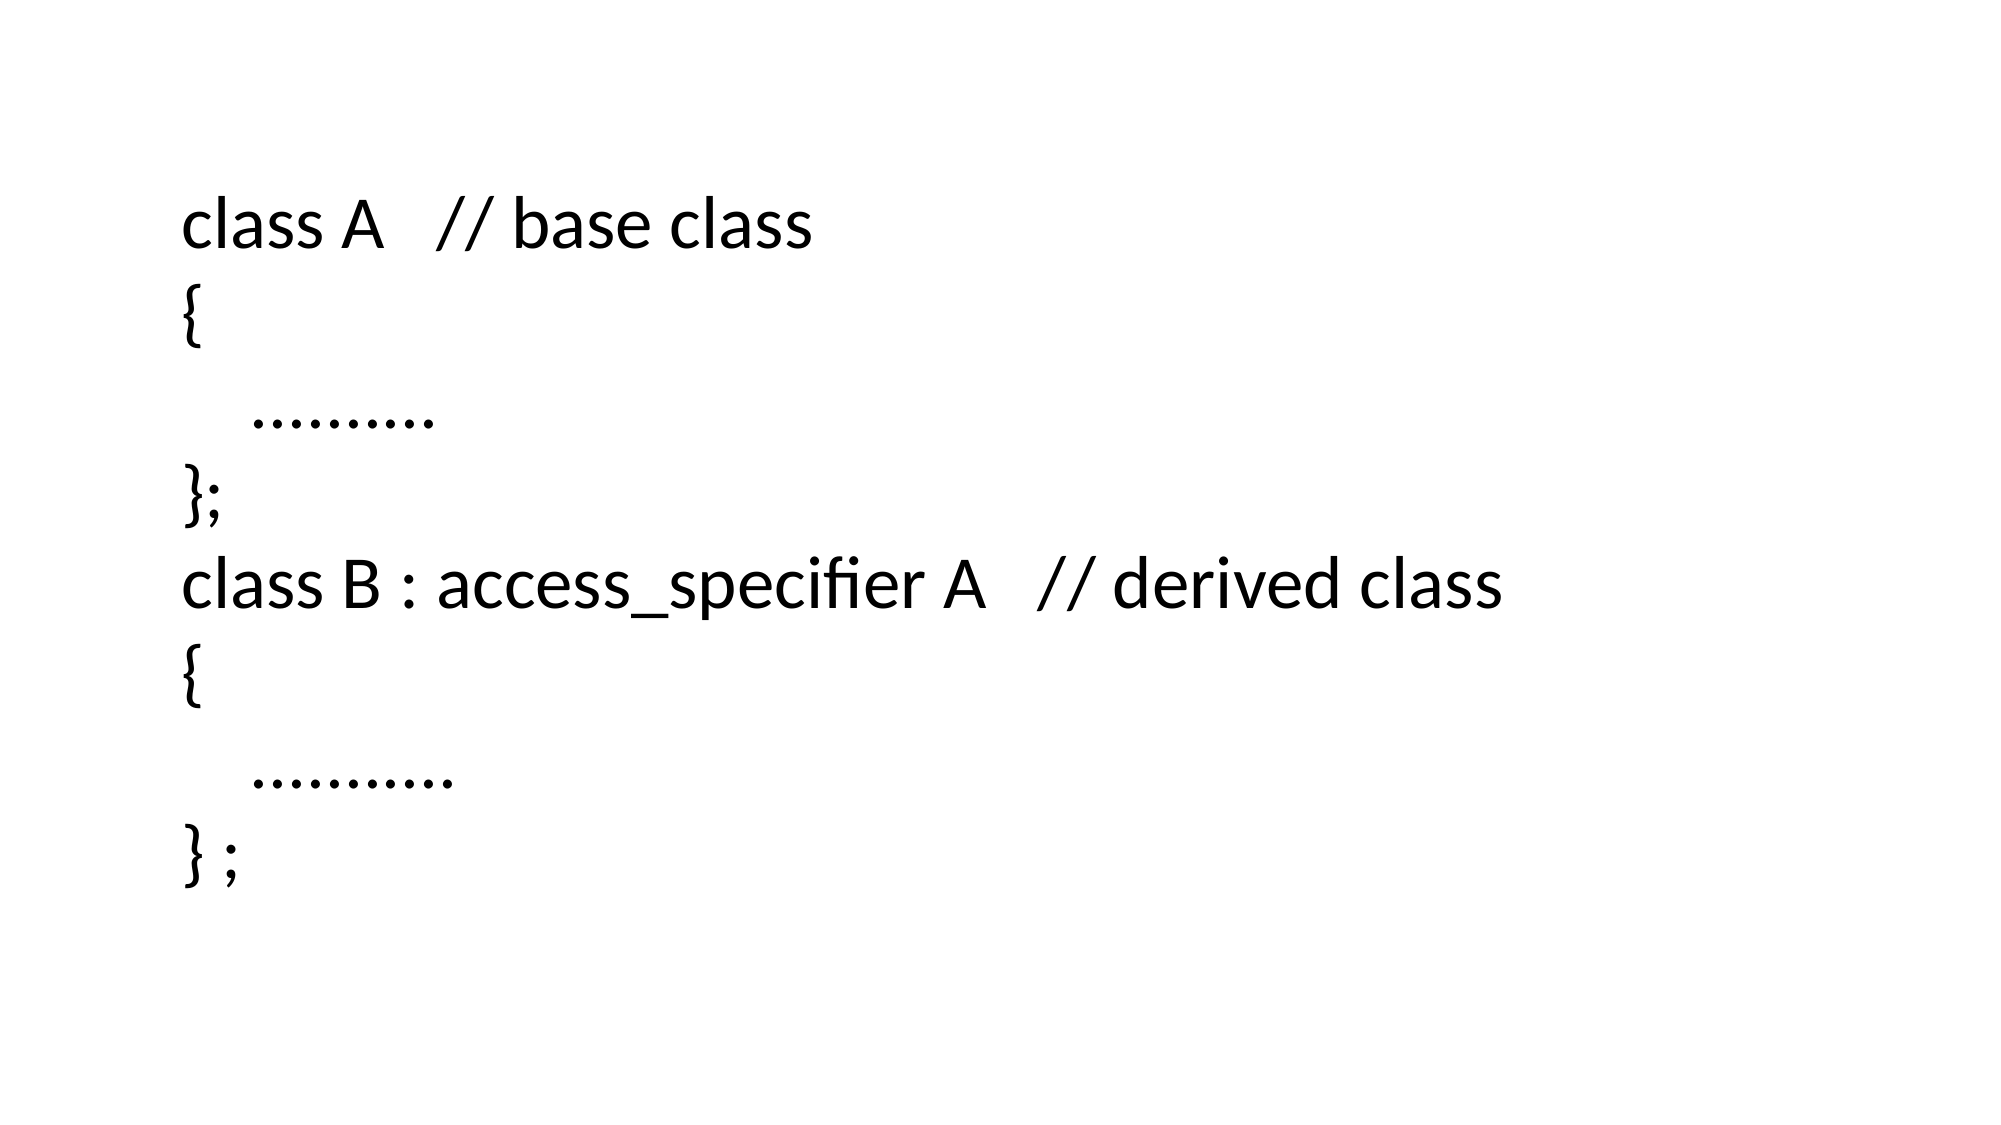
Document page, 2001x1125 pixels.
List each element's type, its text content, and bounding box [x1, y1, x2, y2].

text_box class A // base class { .......... }; class B : access_specifier A // derived class { ........... } ; [166, 166, 1749, 902]
